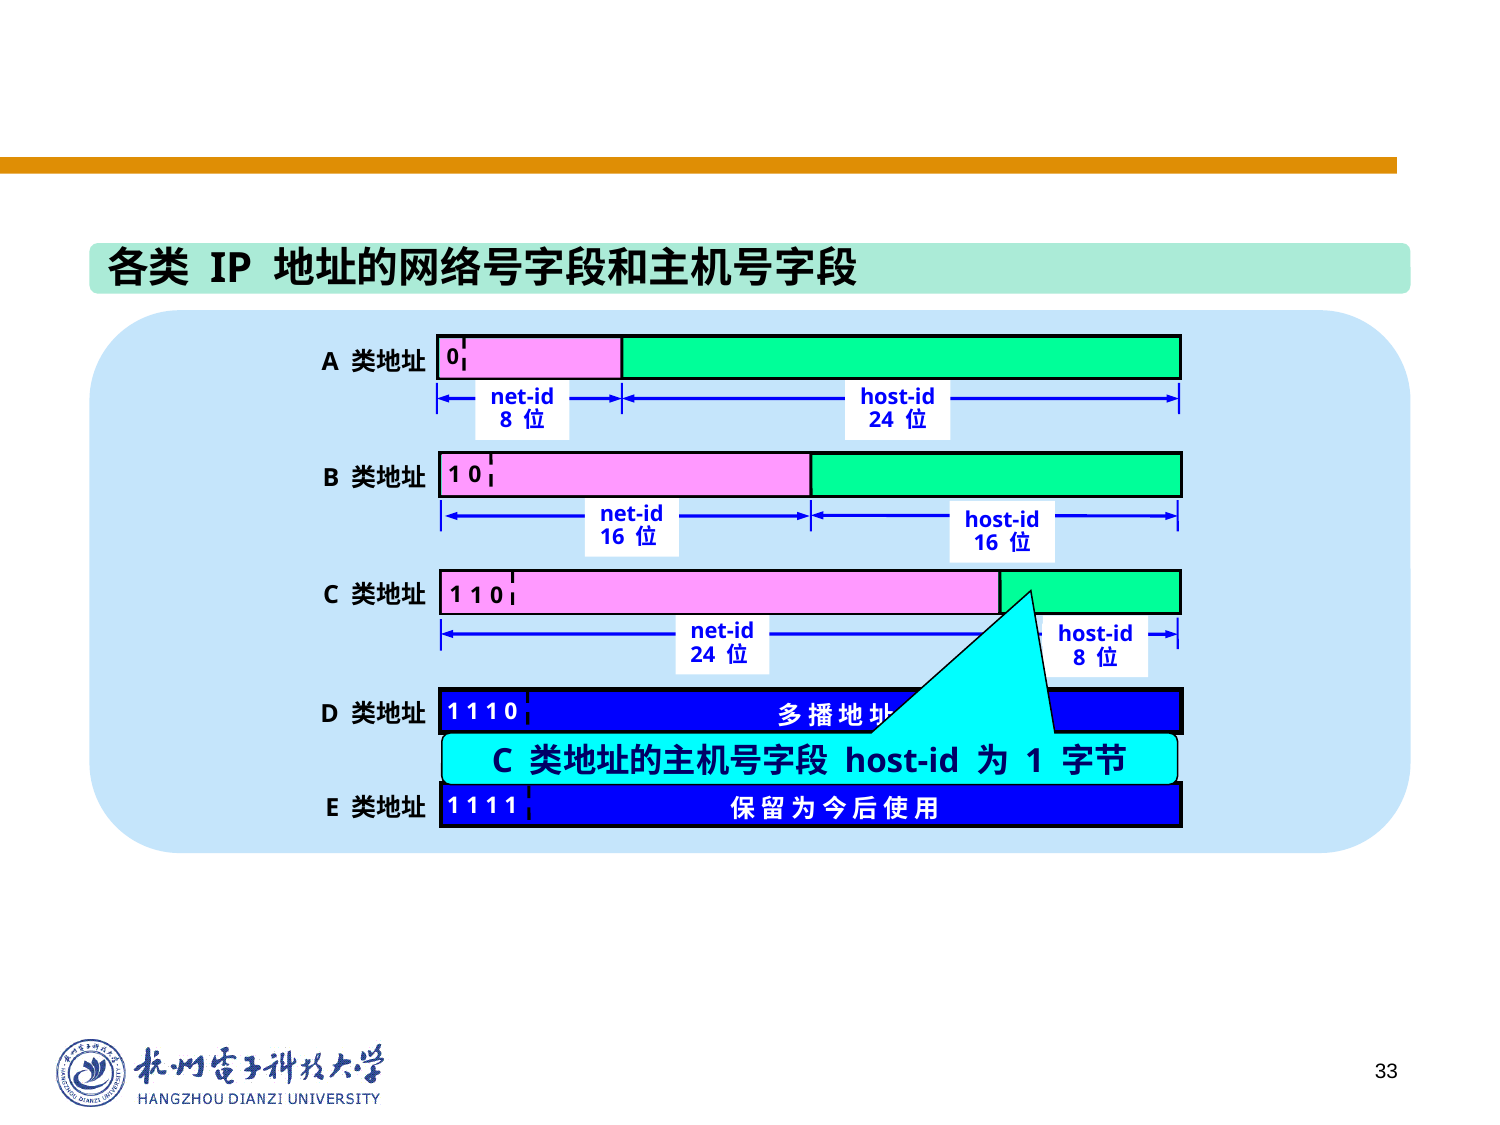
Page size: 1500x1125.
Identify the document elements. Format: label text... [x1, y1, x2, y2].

text_box [873, 243, 1411, 294]
text_box [88, 309, 1412, 855]
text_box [307, 335, 1182, 830]
picture [55, 1025, 407, 1125]
text_box 各类 IP 地址的网络号字段和主机号字段 [92, 233, 873, 299]
